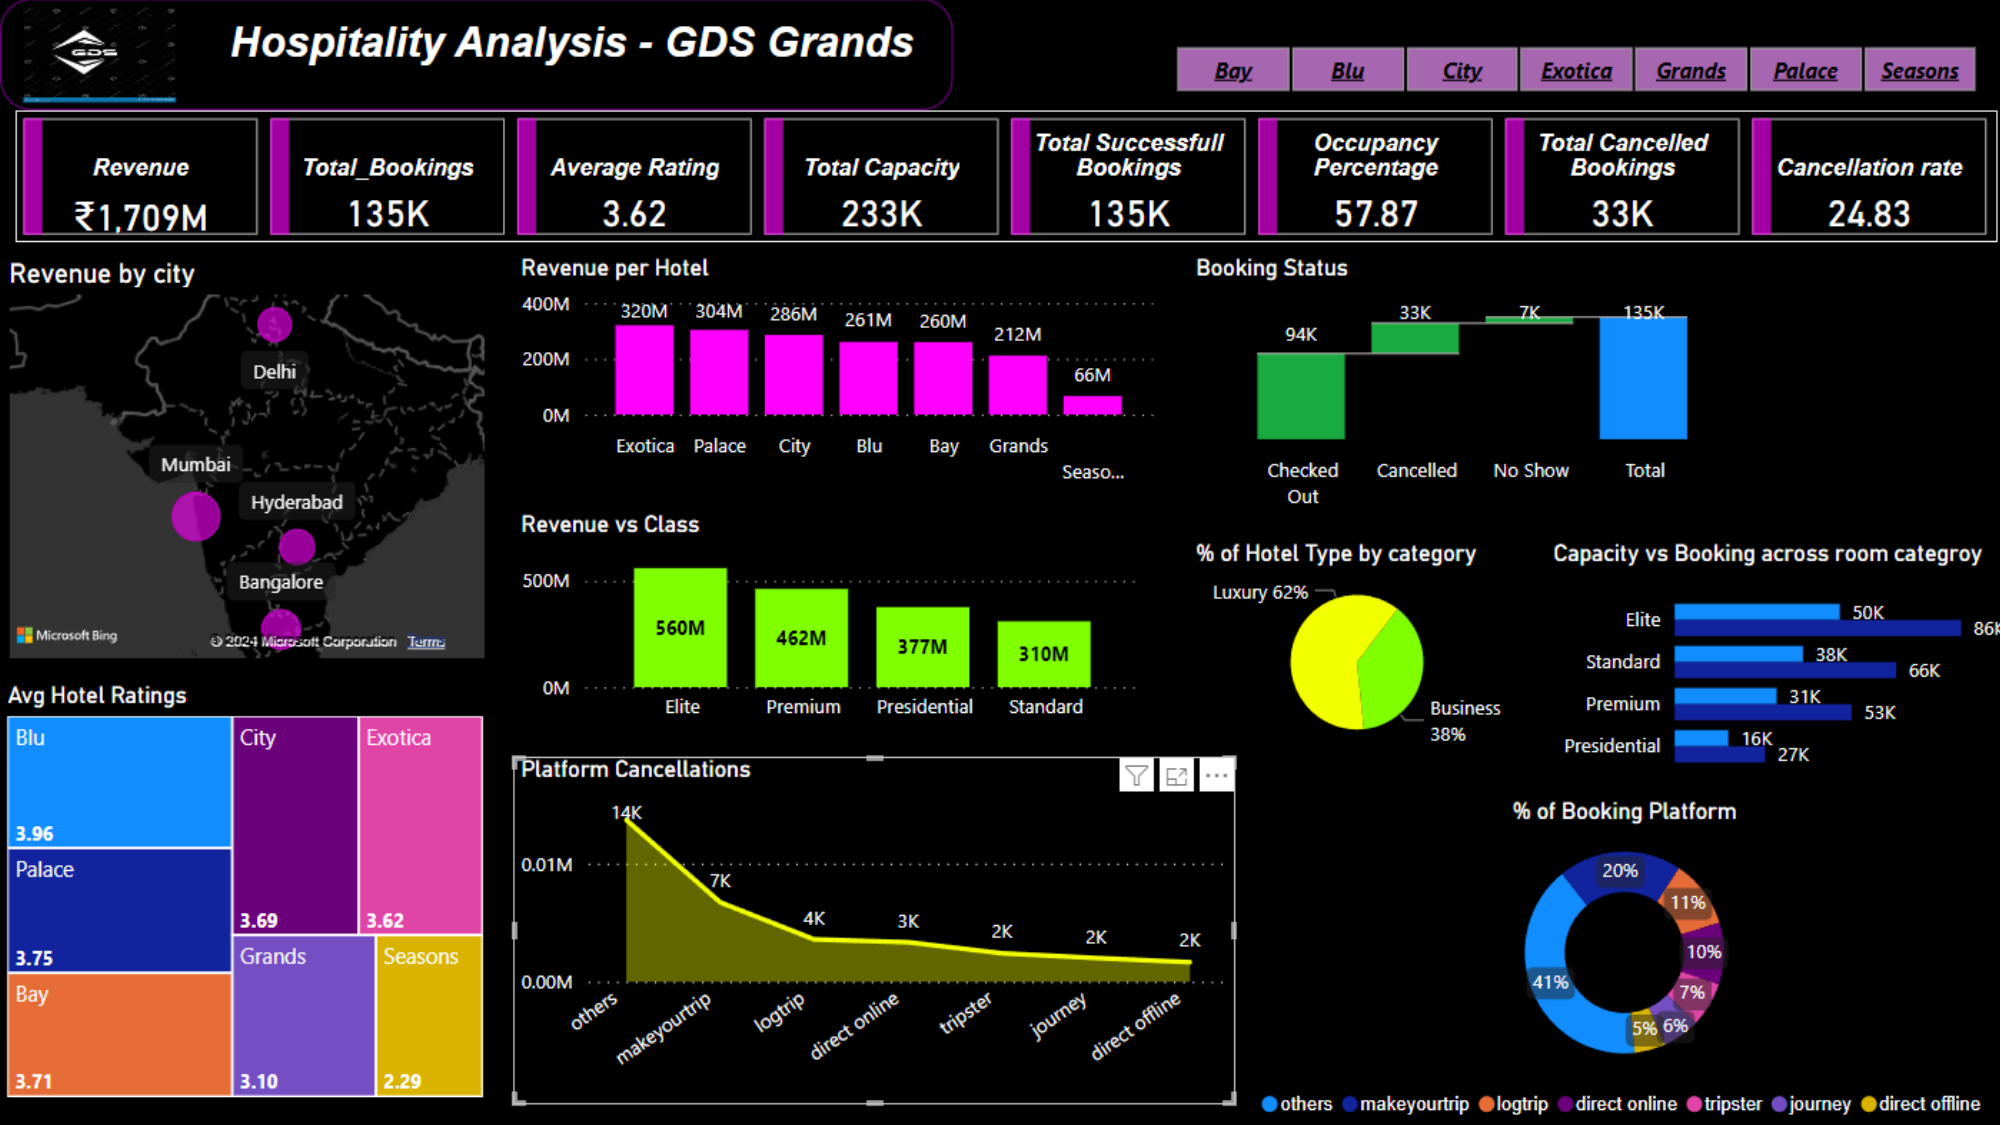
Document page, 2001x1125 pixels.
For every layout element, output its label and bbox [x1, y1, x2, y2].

list [0, 0, 2000, 1125]
